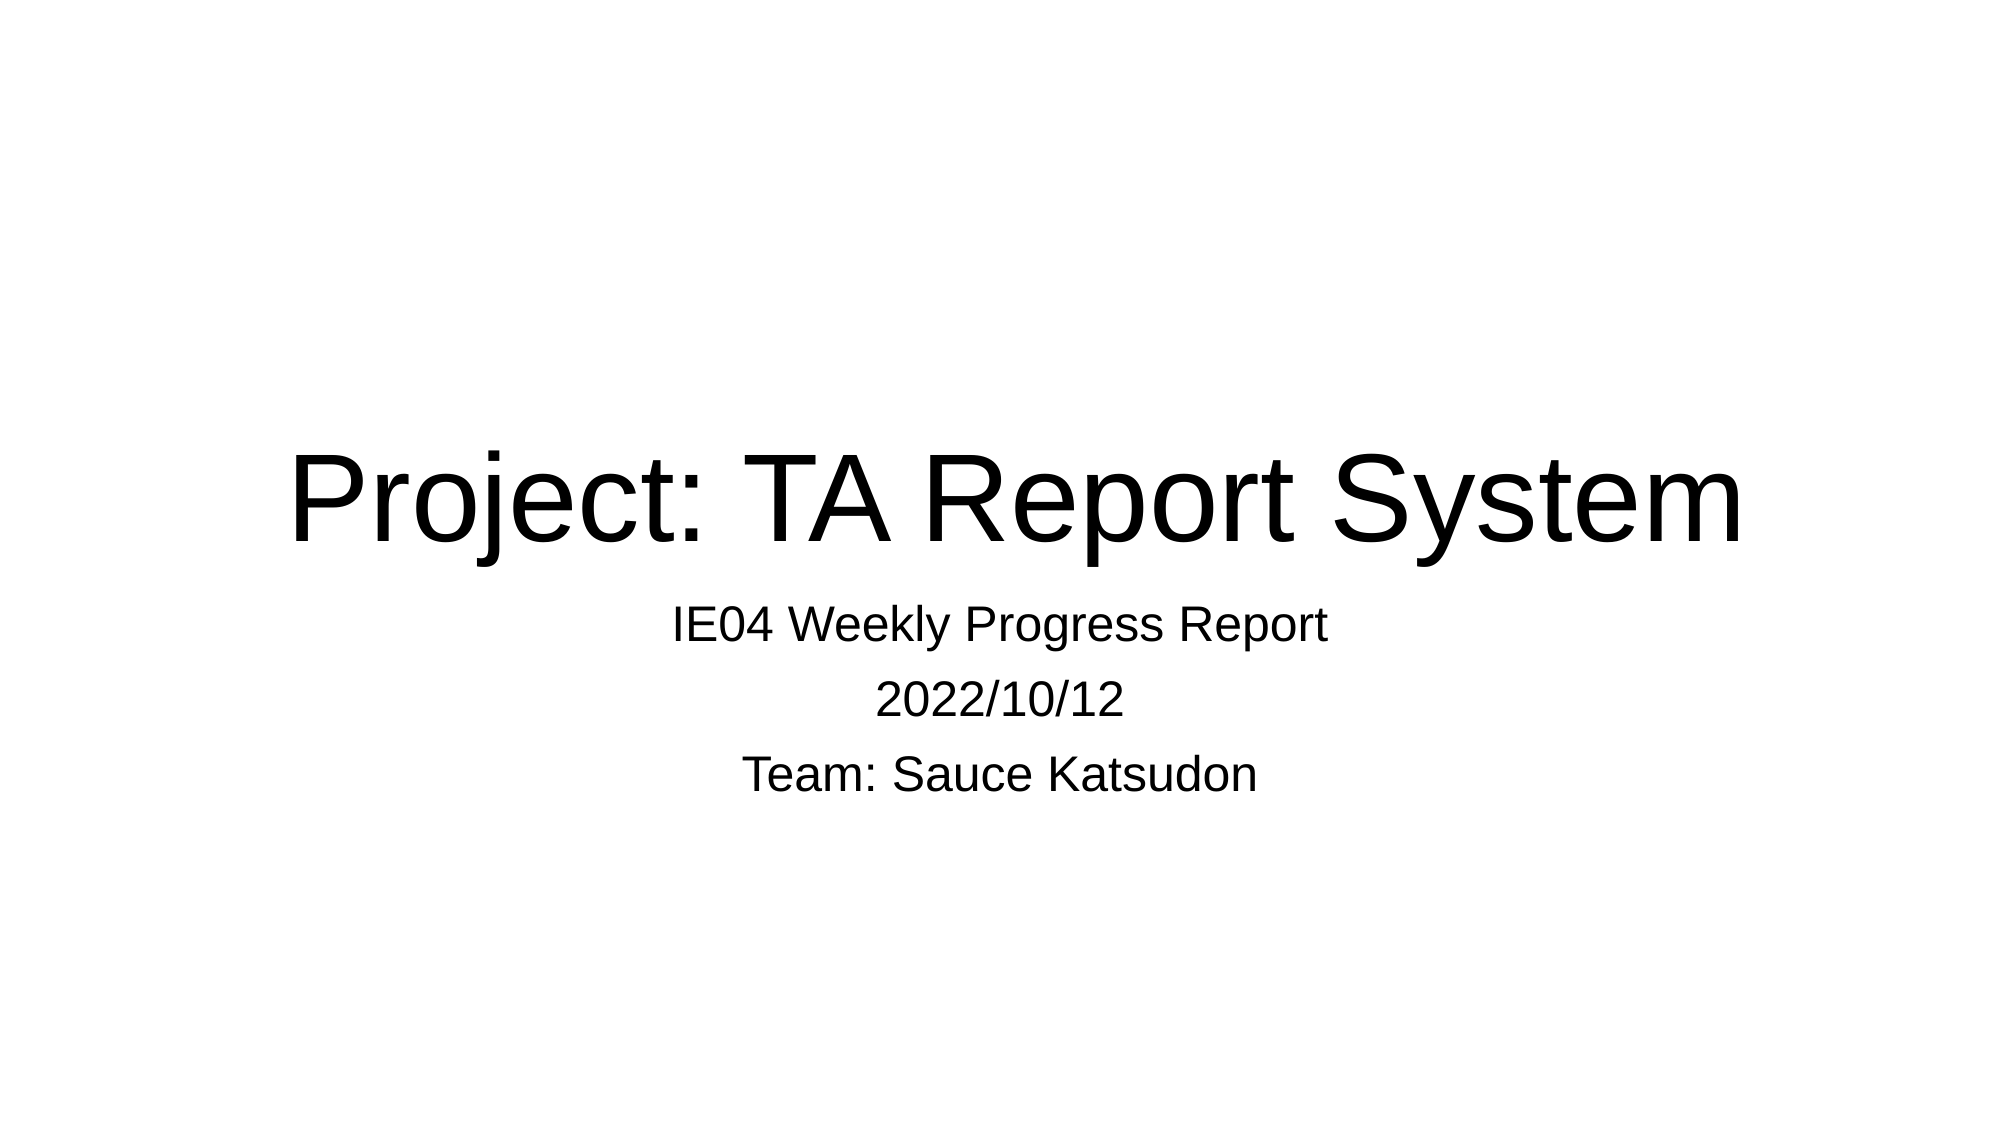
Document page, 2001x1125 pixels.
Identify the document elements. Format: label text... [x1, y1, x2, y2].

title Project: TA Report System [249, 184, 1784, 576]
subtitle IE04 Weekly Progress Report 2022/10/12 Team: Sauce Katsudon [249, 590, 1750, 863]
